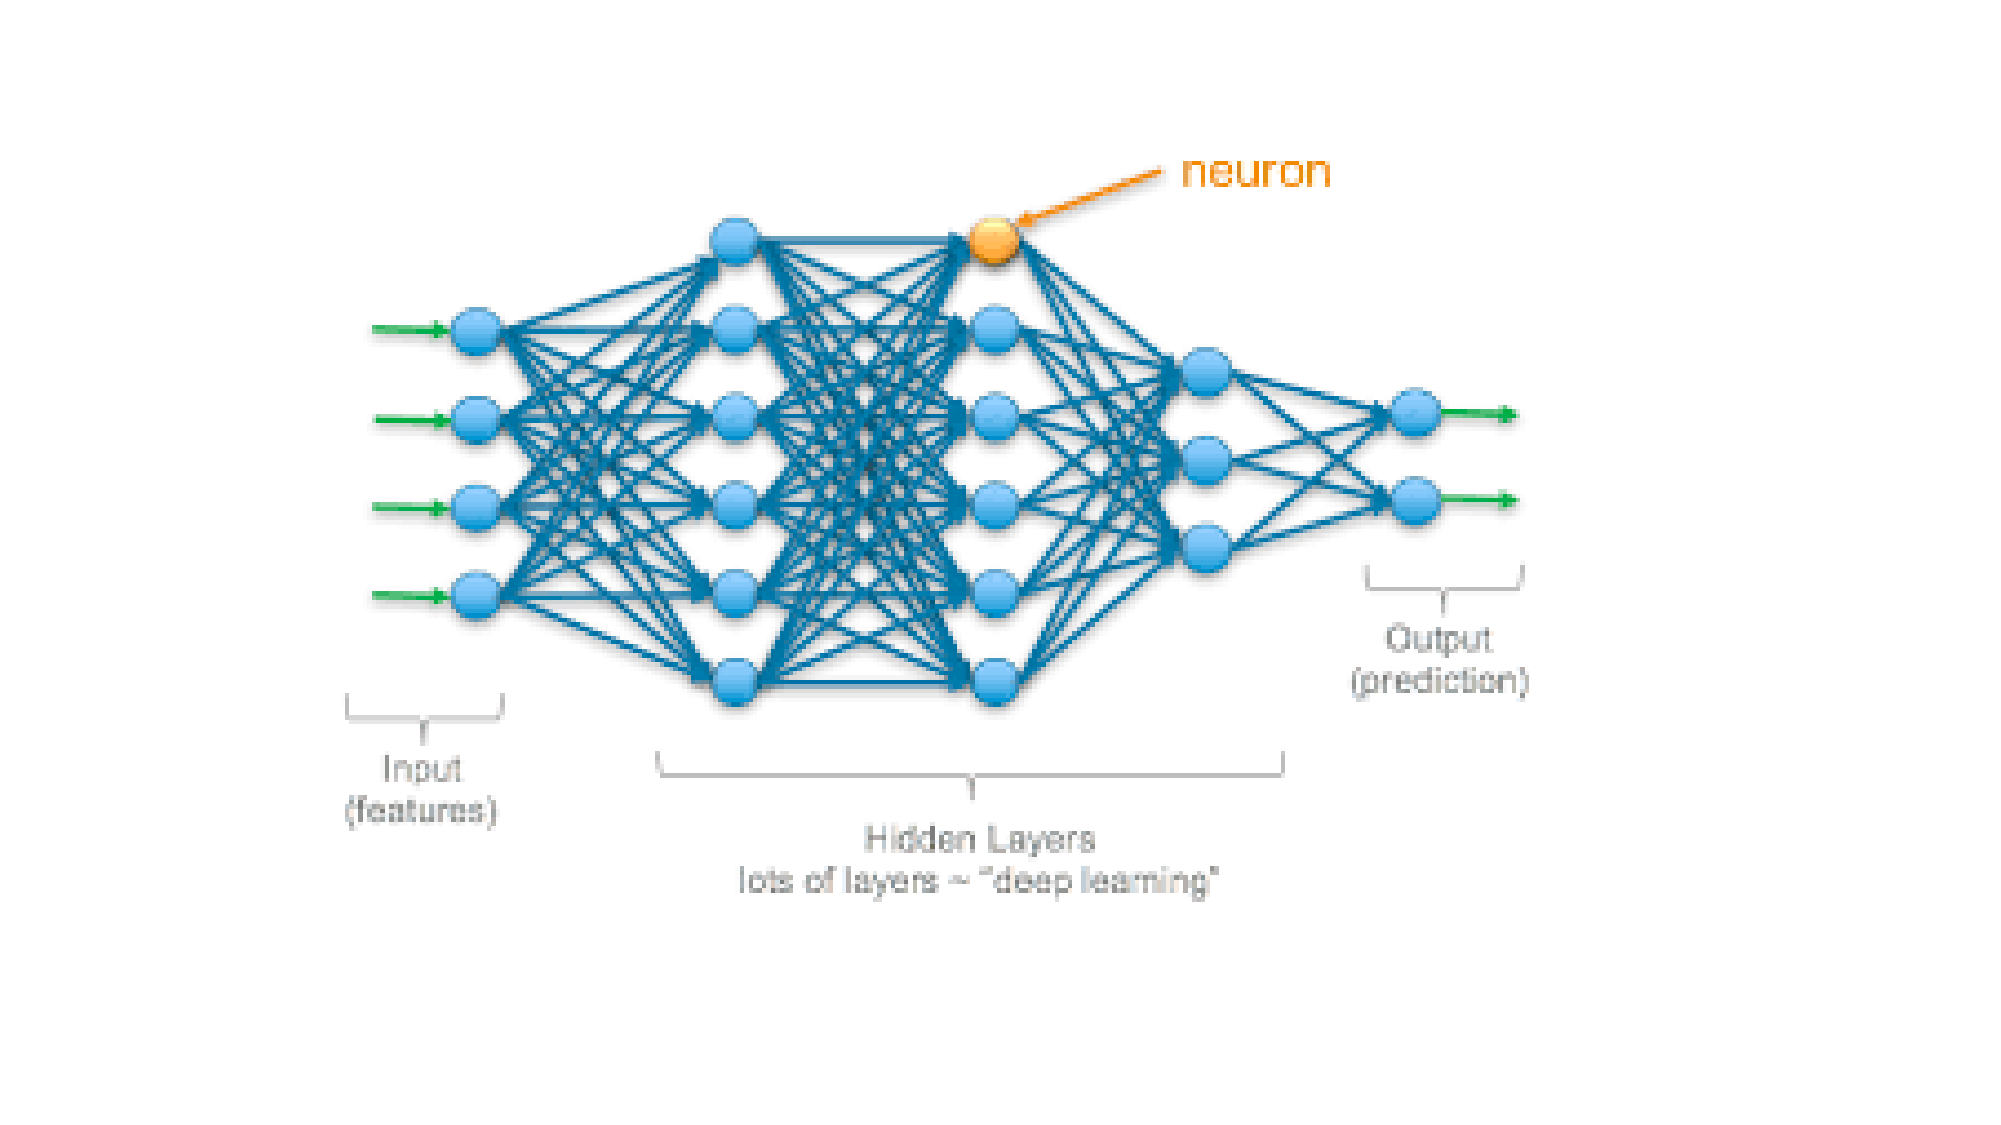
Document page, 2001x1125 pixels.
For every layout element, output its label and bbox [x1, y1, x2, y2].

picture [310, 139, 1583, 920]
